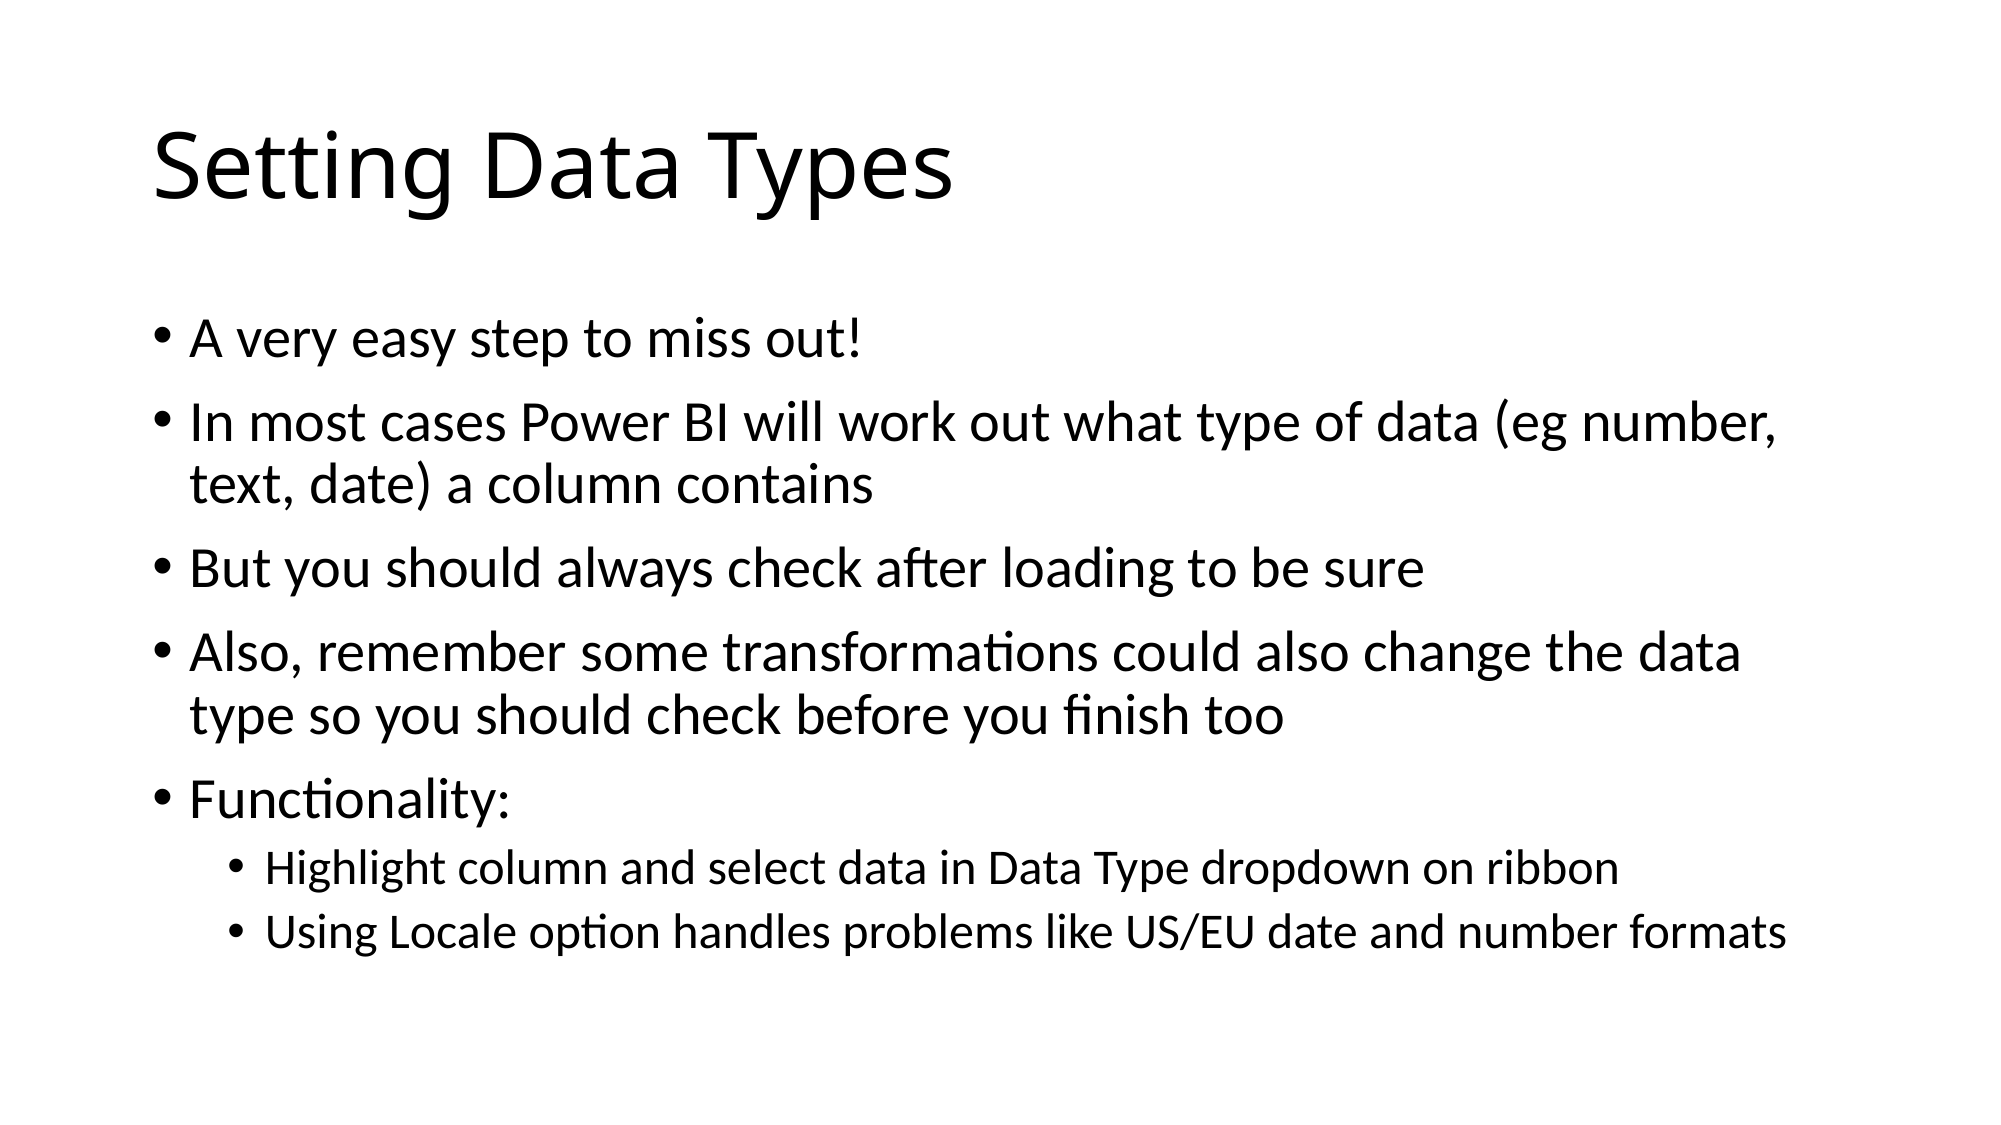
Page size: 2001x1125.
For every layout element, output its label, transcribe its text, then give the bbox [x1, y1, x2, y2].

list A very easy step to miss out! In most cases Power BI will work out what type of data (eg number, text, date) a column contains But you should always check after loading to be sure Also, remember some transformations could also change the data type so you should check before you finish too Functionality: Highlight column and select data in Data Type dropdown on ribbon Using Locale option handles problems like US/EU date and number formats [137, 299, 1863, 1014]
title Setting Data Types [137, 59, 1863, 278]
